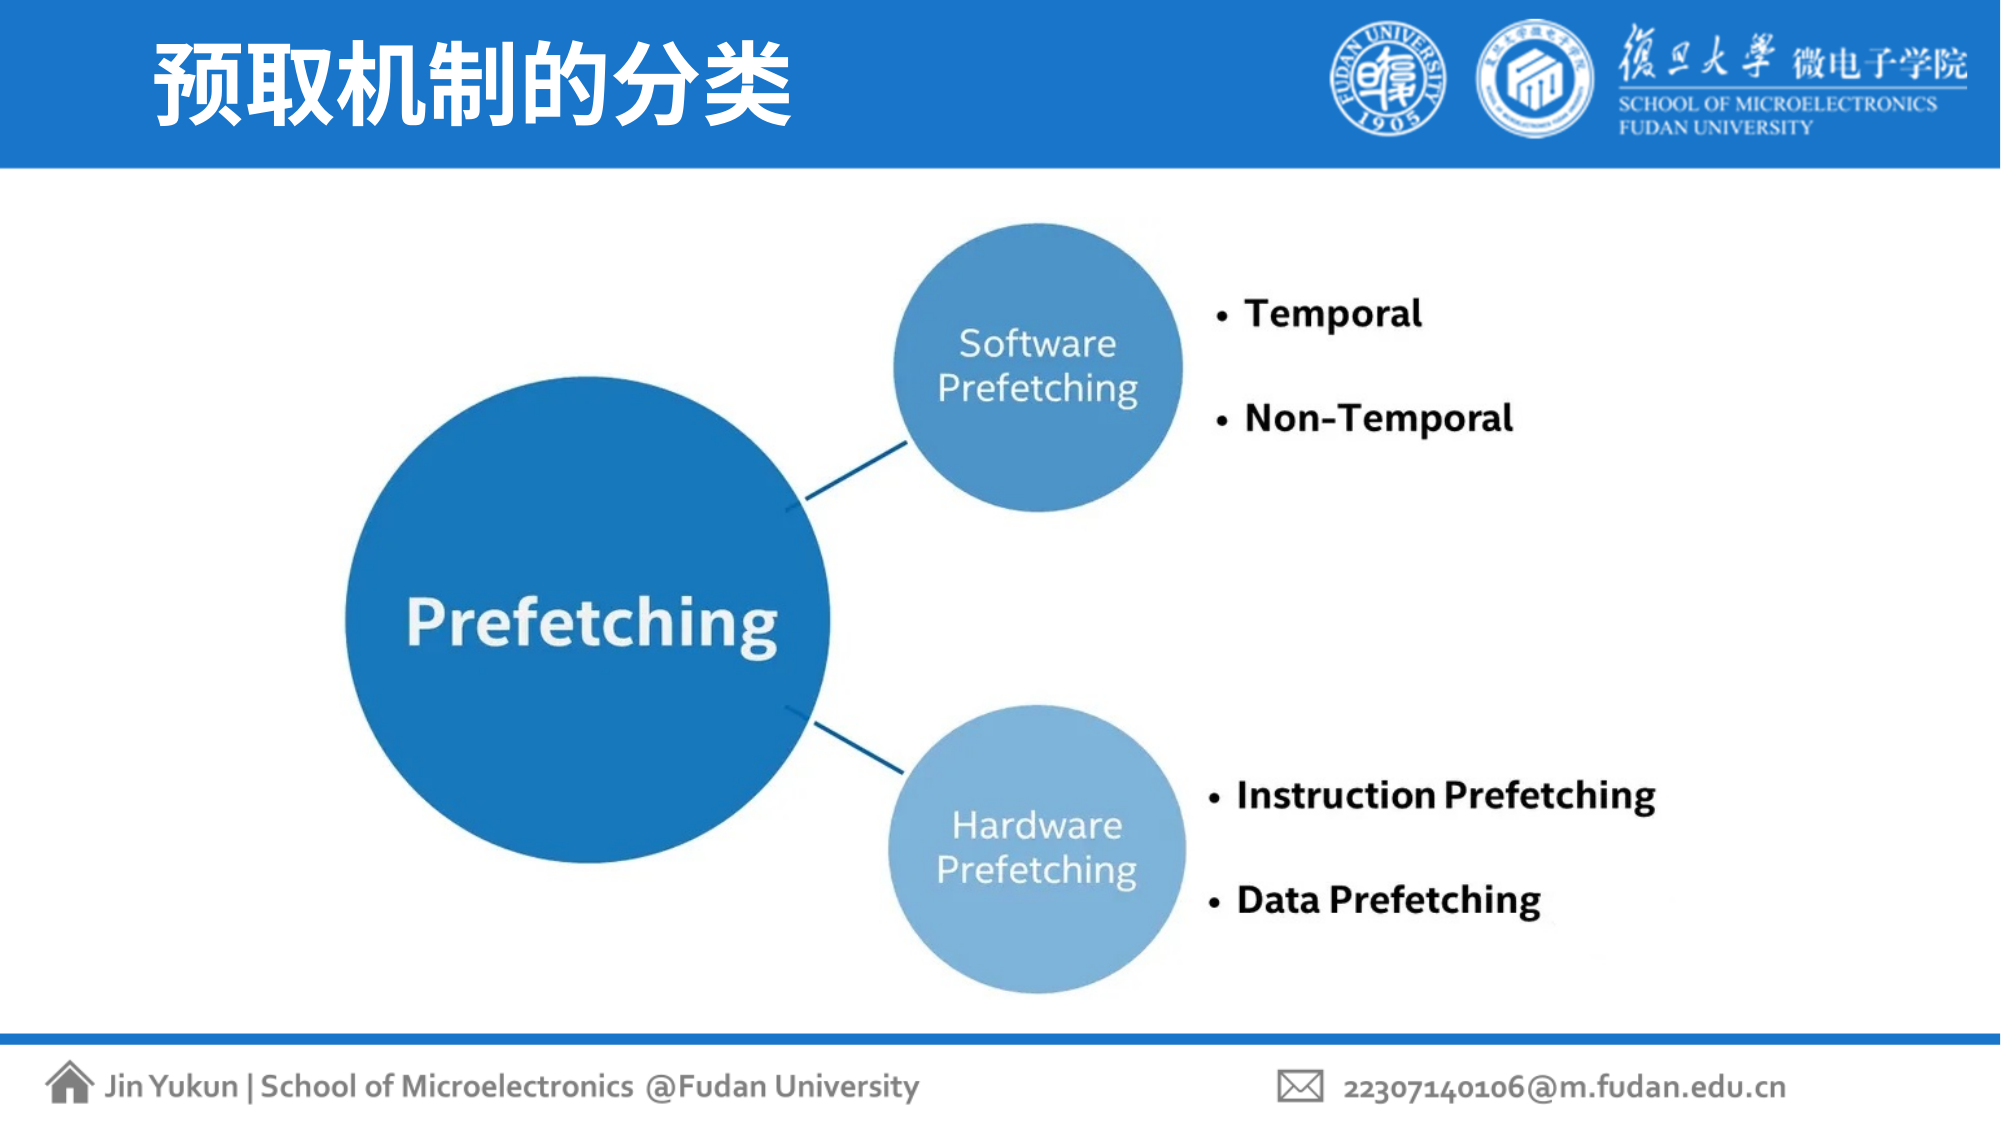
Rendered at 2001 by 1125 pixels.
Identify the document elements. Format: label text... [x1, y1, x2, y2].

title 预取机制的分类 [137, 0, 1863, 198]
picture [0, 0, 2001, 1125]
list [319, 217, 1681, 1000]
